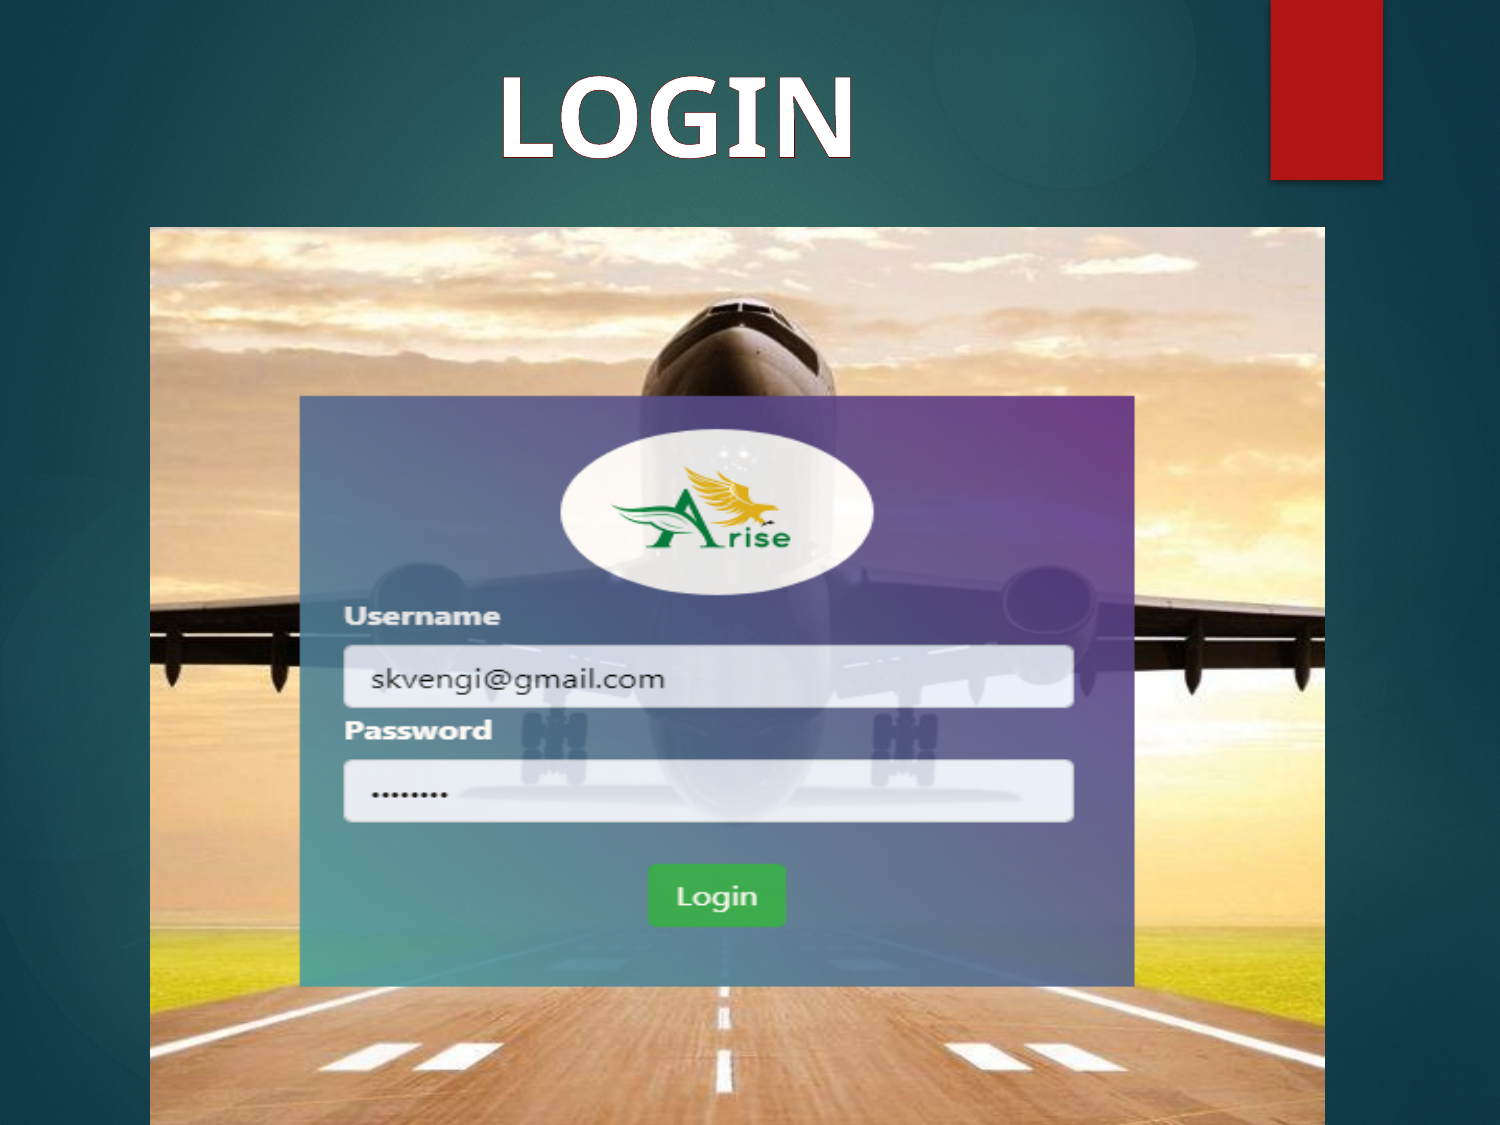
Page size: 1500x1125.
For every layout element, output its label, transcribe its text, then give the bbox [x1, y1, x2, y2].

text_box LOGIN [478, 37, 906, 188]
picture [149, 227, 1326, 1125]
